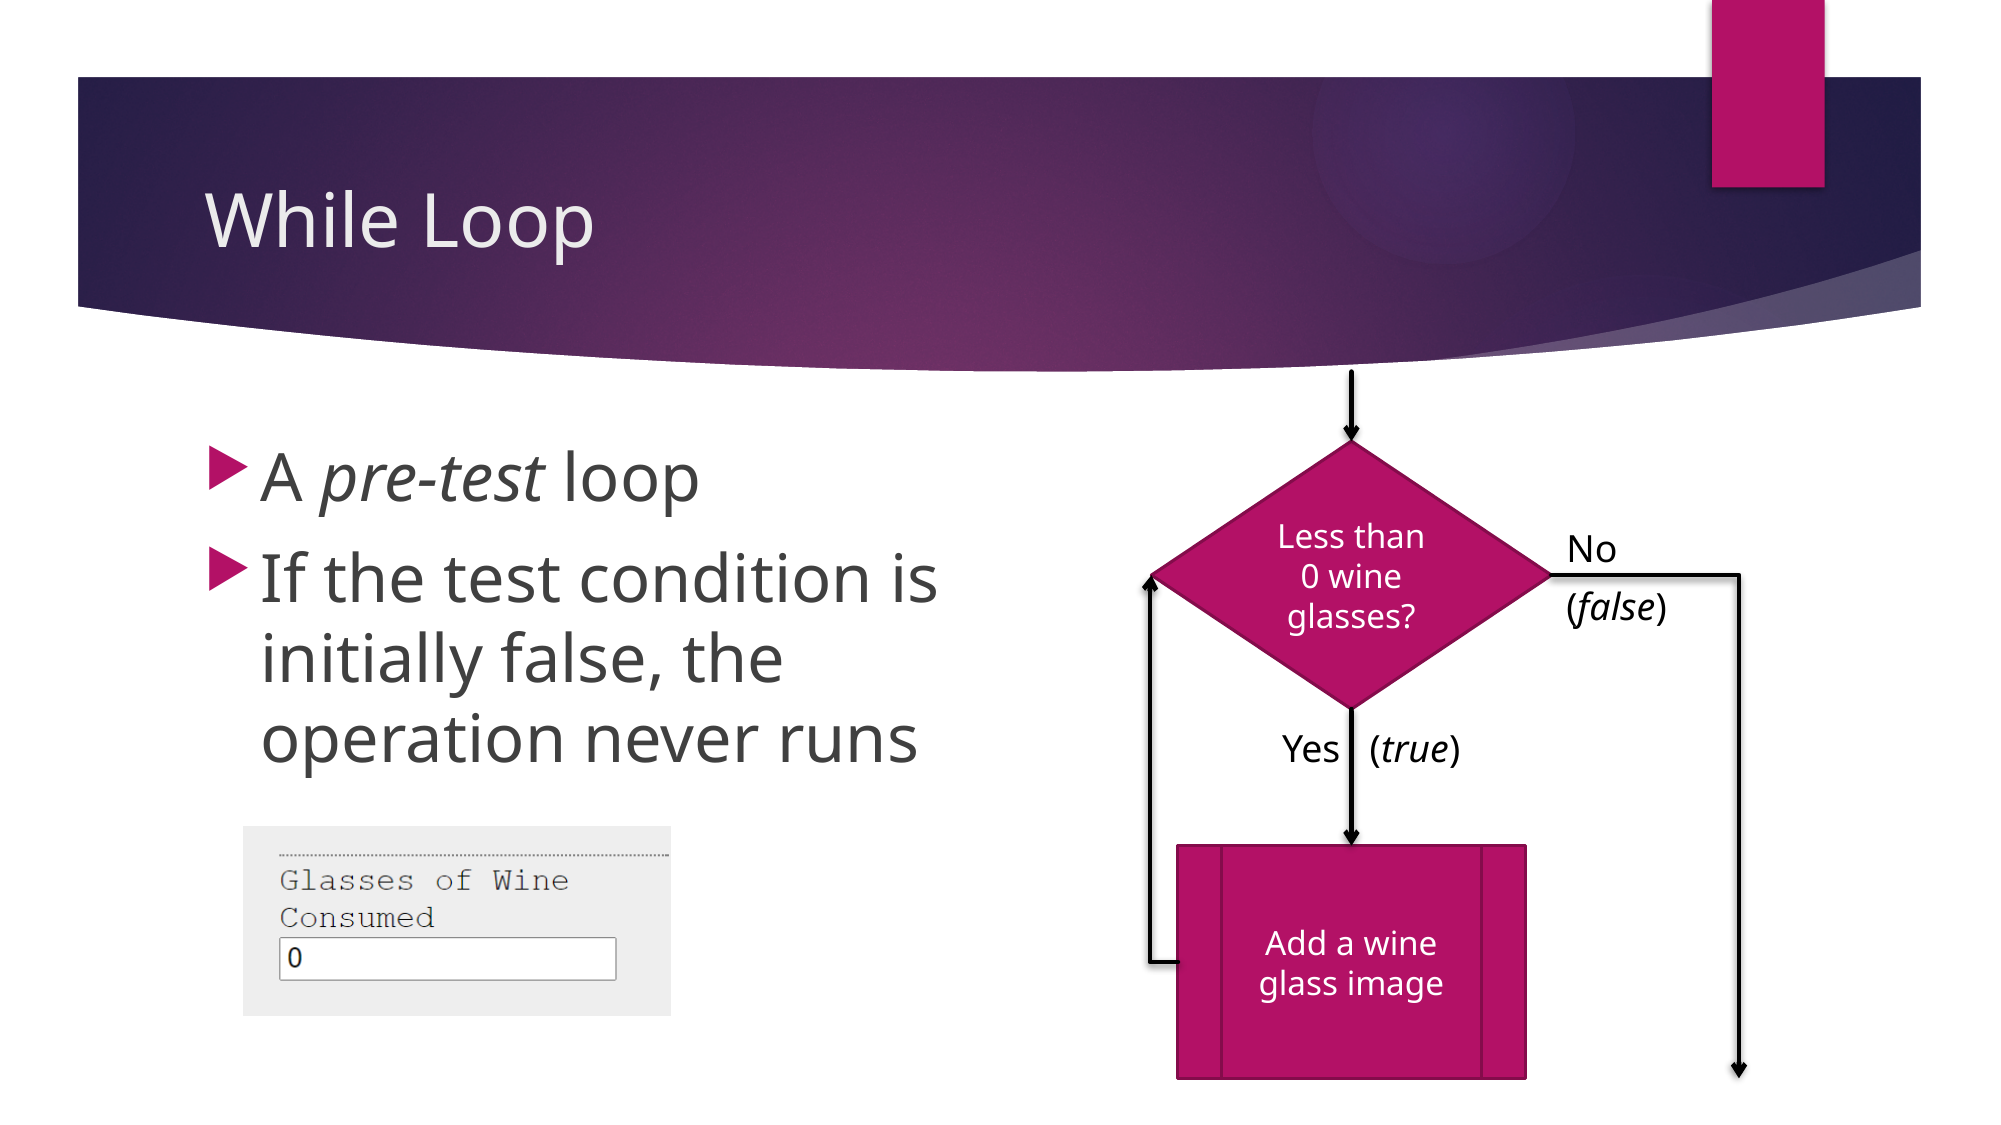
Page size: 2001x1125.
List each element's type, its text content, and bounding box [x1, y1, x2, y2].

list A pre-test loop If the test condition is initially false, the operation never runs [189, 427, 981, 988]
picture [243, 826, 671, 1017]
title While Loop [189, 159, 1627, 276]
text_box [1151, 371, 1740, 1079]
